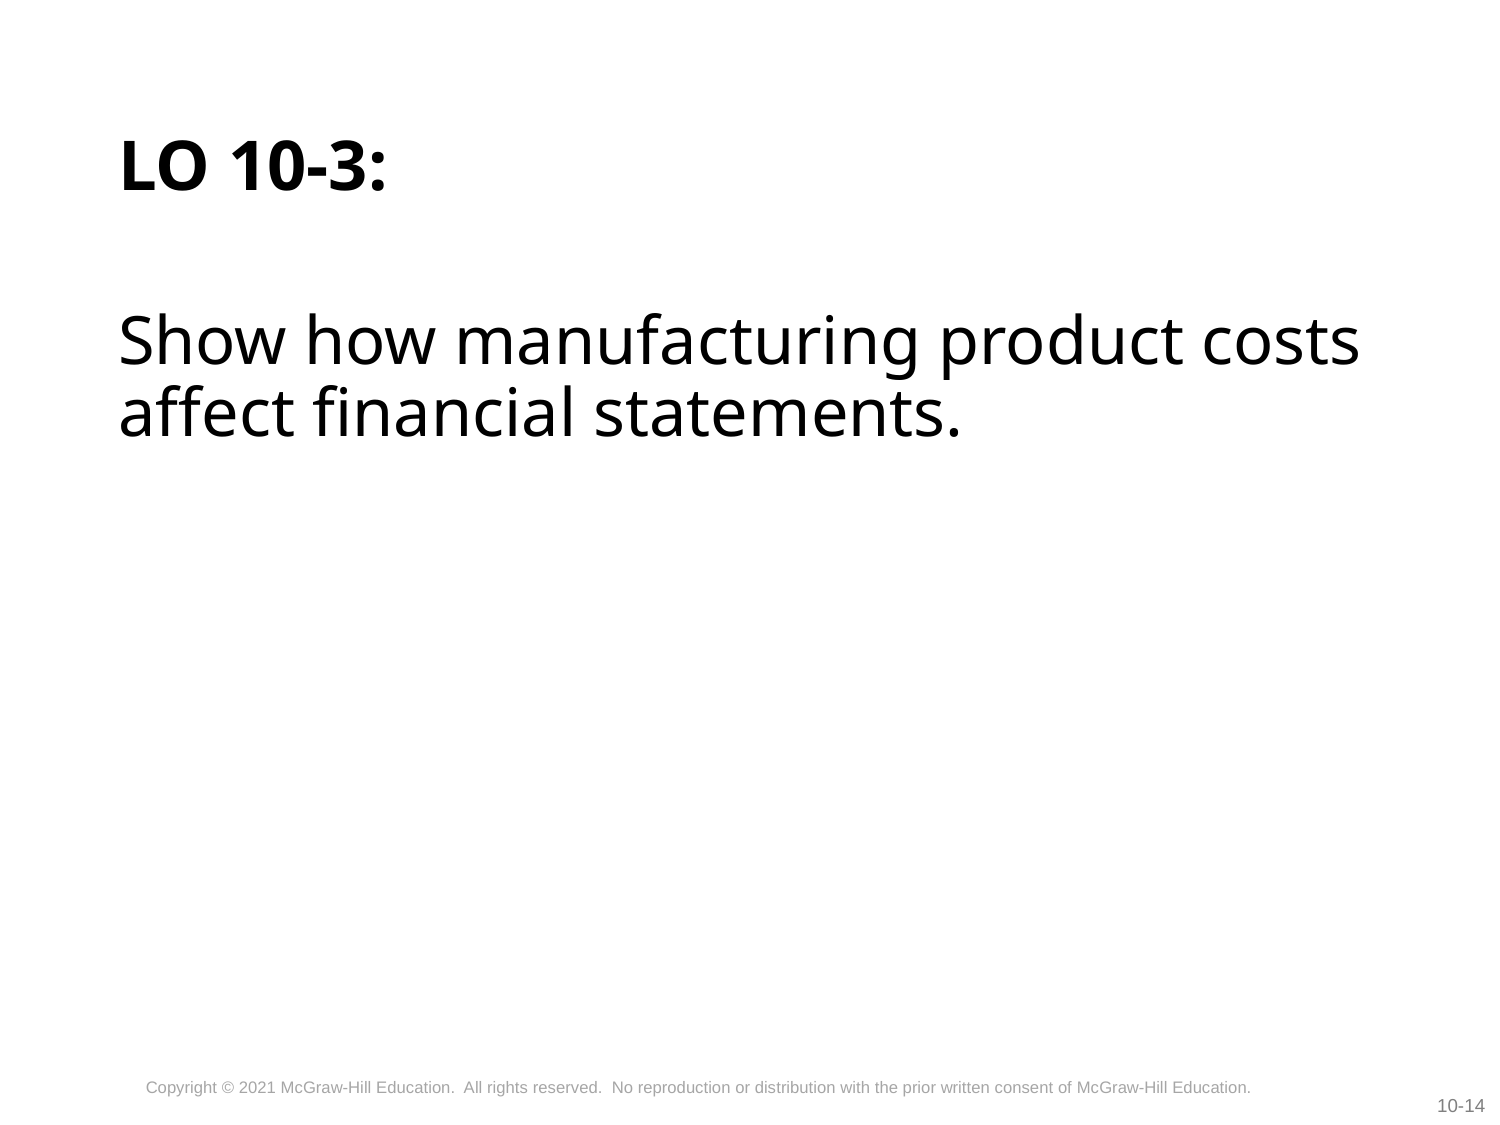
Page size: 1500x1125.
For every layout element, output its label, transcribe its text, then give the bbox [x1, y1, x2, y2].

title LO 10-3: [103, 59, 1397, 278]
list Show how manufacturing product costs affect financial statements. [103, 299, 1397, 1014]
